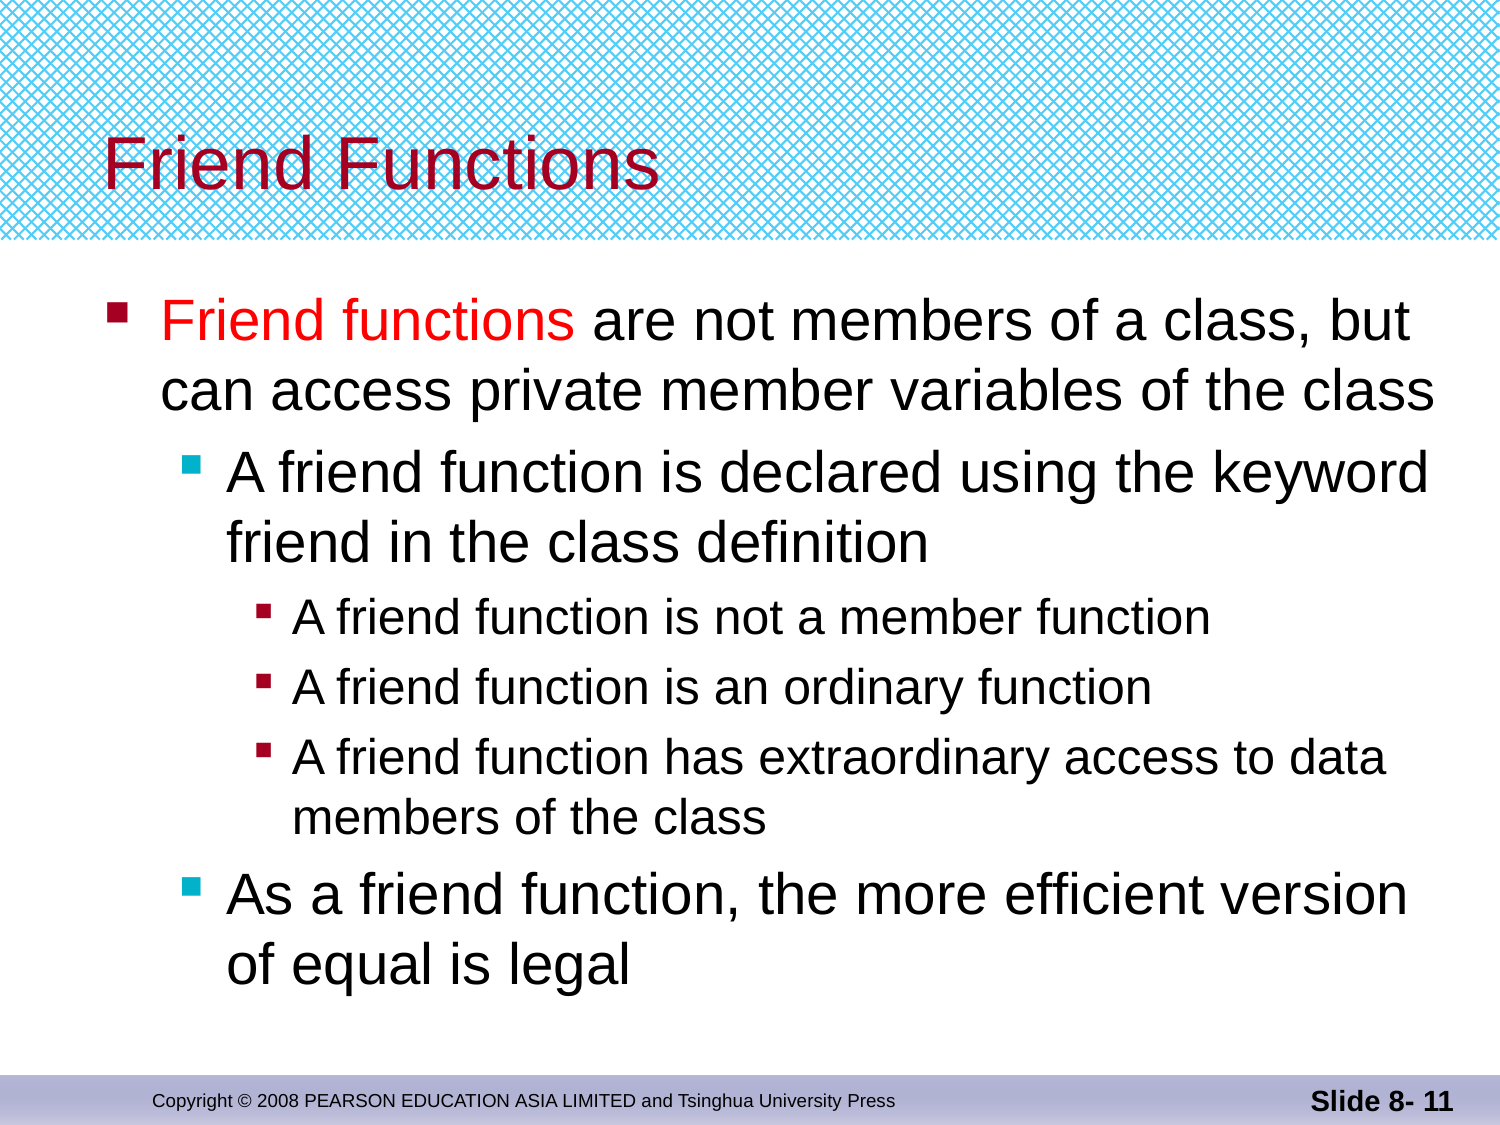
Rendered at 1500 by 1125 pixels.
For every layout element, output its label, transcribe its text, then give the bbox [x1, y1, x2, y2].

slide_number Slide 8- 11 [1156, 1050, 1469, 1125]
title Friend Functions [87, 49, 1450, 213]
list Friend functions are not members of a class, but can access private member variables of the class A friend function is declared using the keyword friend in the class definition A friend function is not a member function A friend function is an ordinary function A friend function has extraordinary access to data members of the class As a friend function, the more efficient version of equal is legal [89, 275, 1450, 1025]
